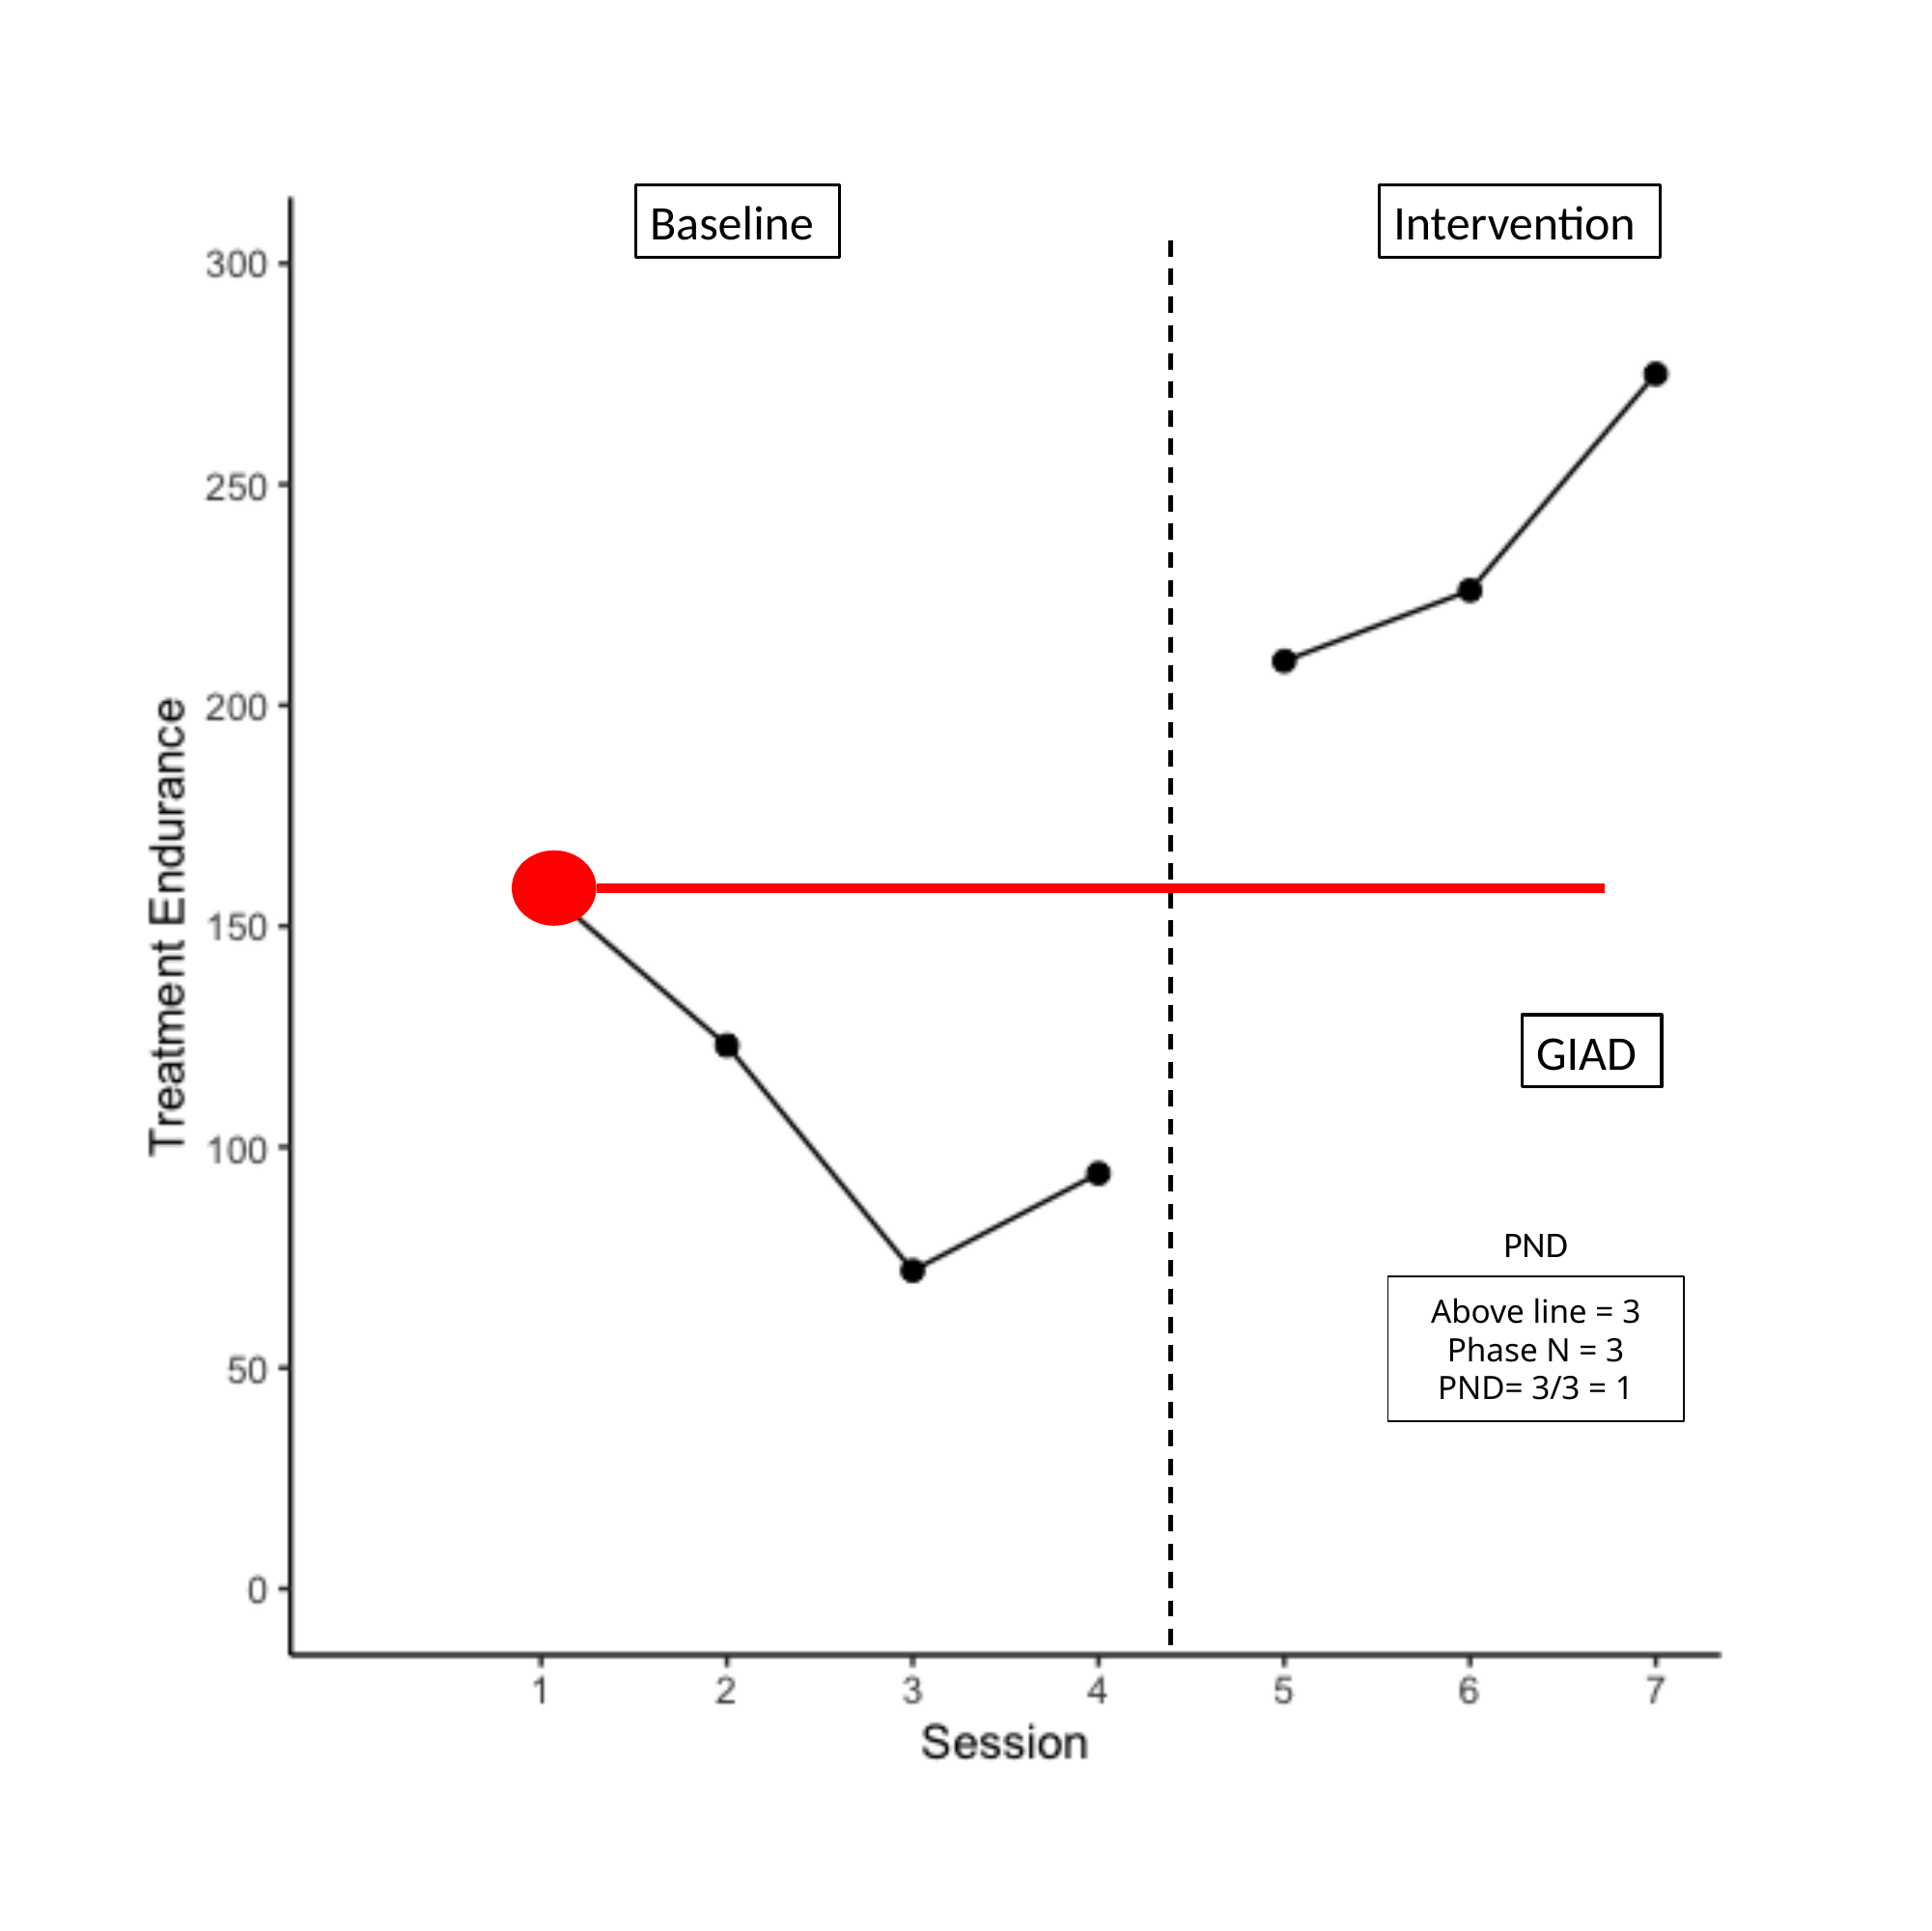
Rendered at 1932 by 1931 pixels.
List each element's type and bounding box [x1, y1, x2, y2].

picture [127, 175, 1746, 1792]
